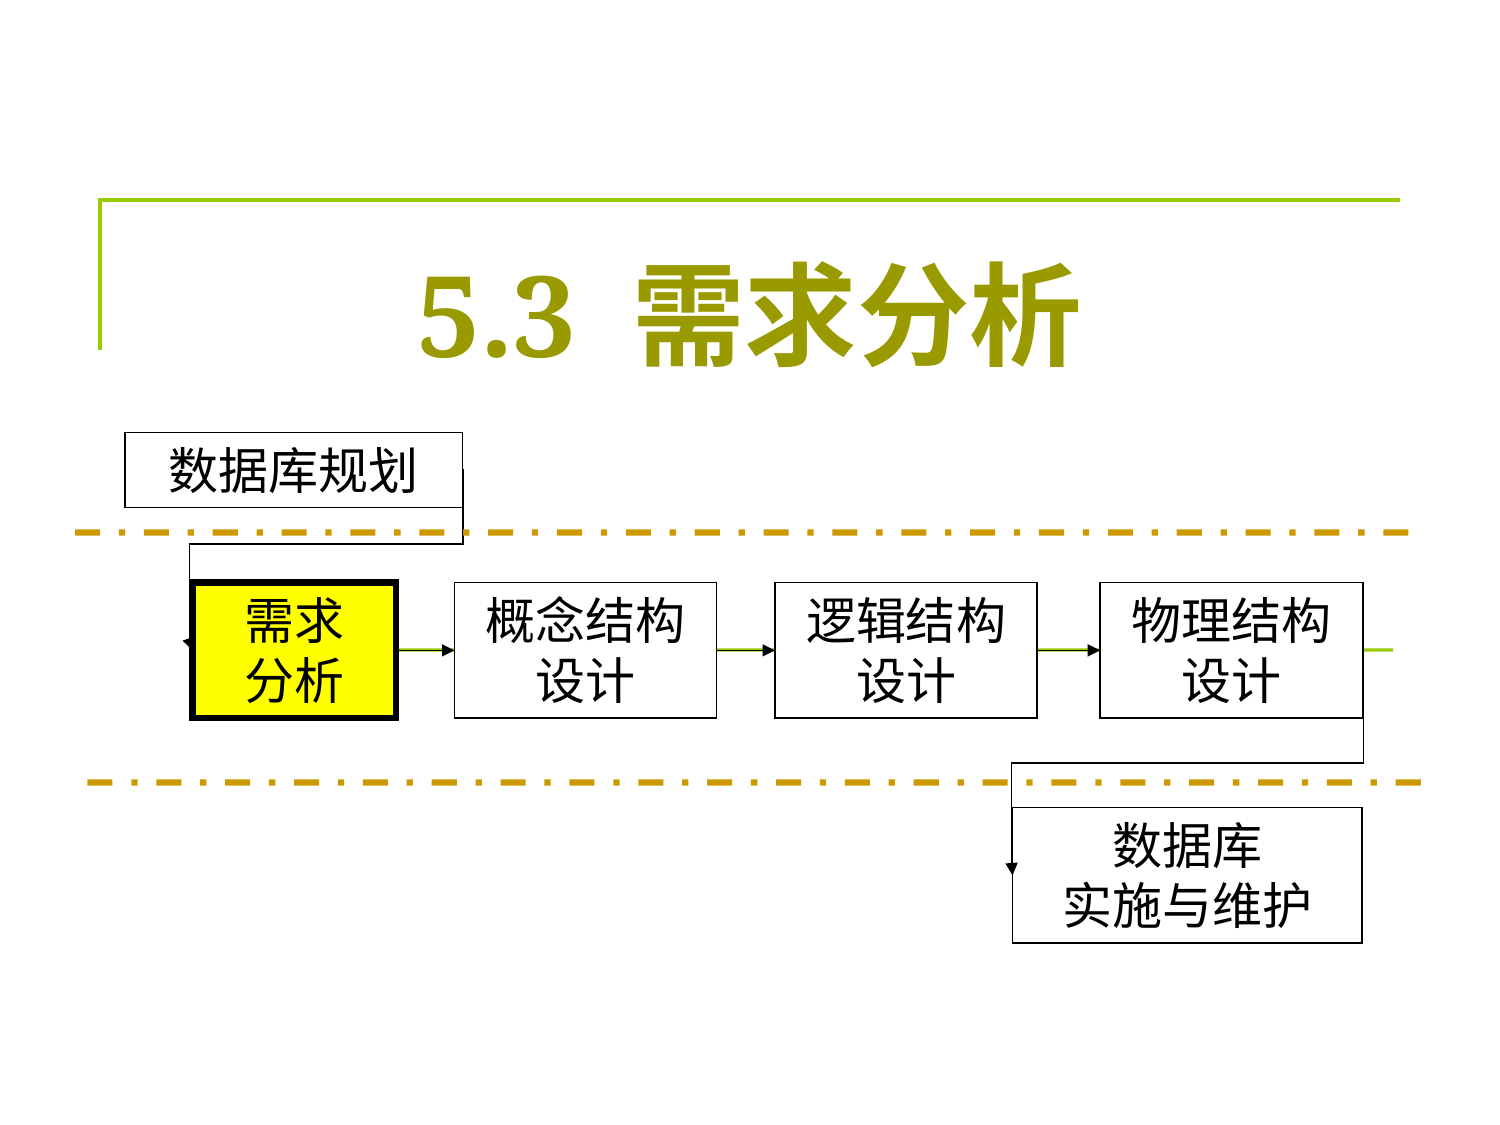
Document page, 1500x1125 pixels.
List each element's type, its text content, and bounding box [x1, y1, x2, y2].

title 5.3 需求分析 [112, 200, 1388, 388]
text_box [74, 432, 1426, 944]
